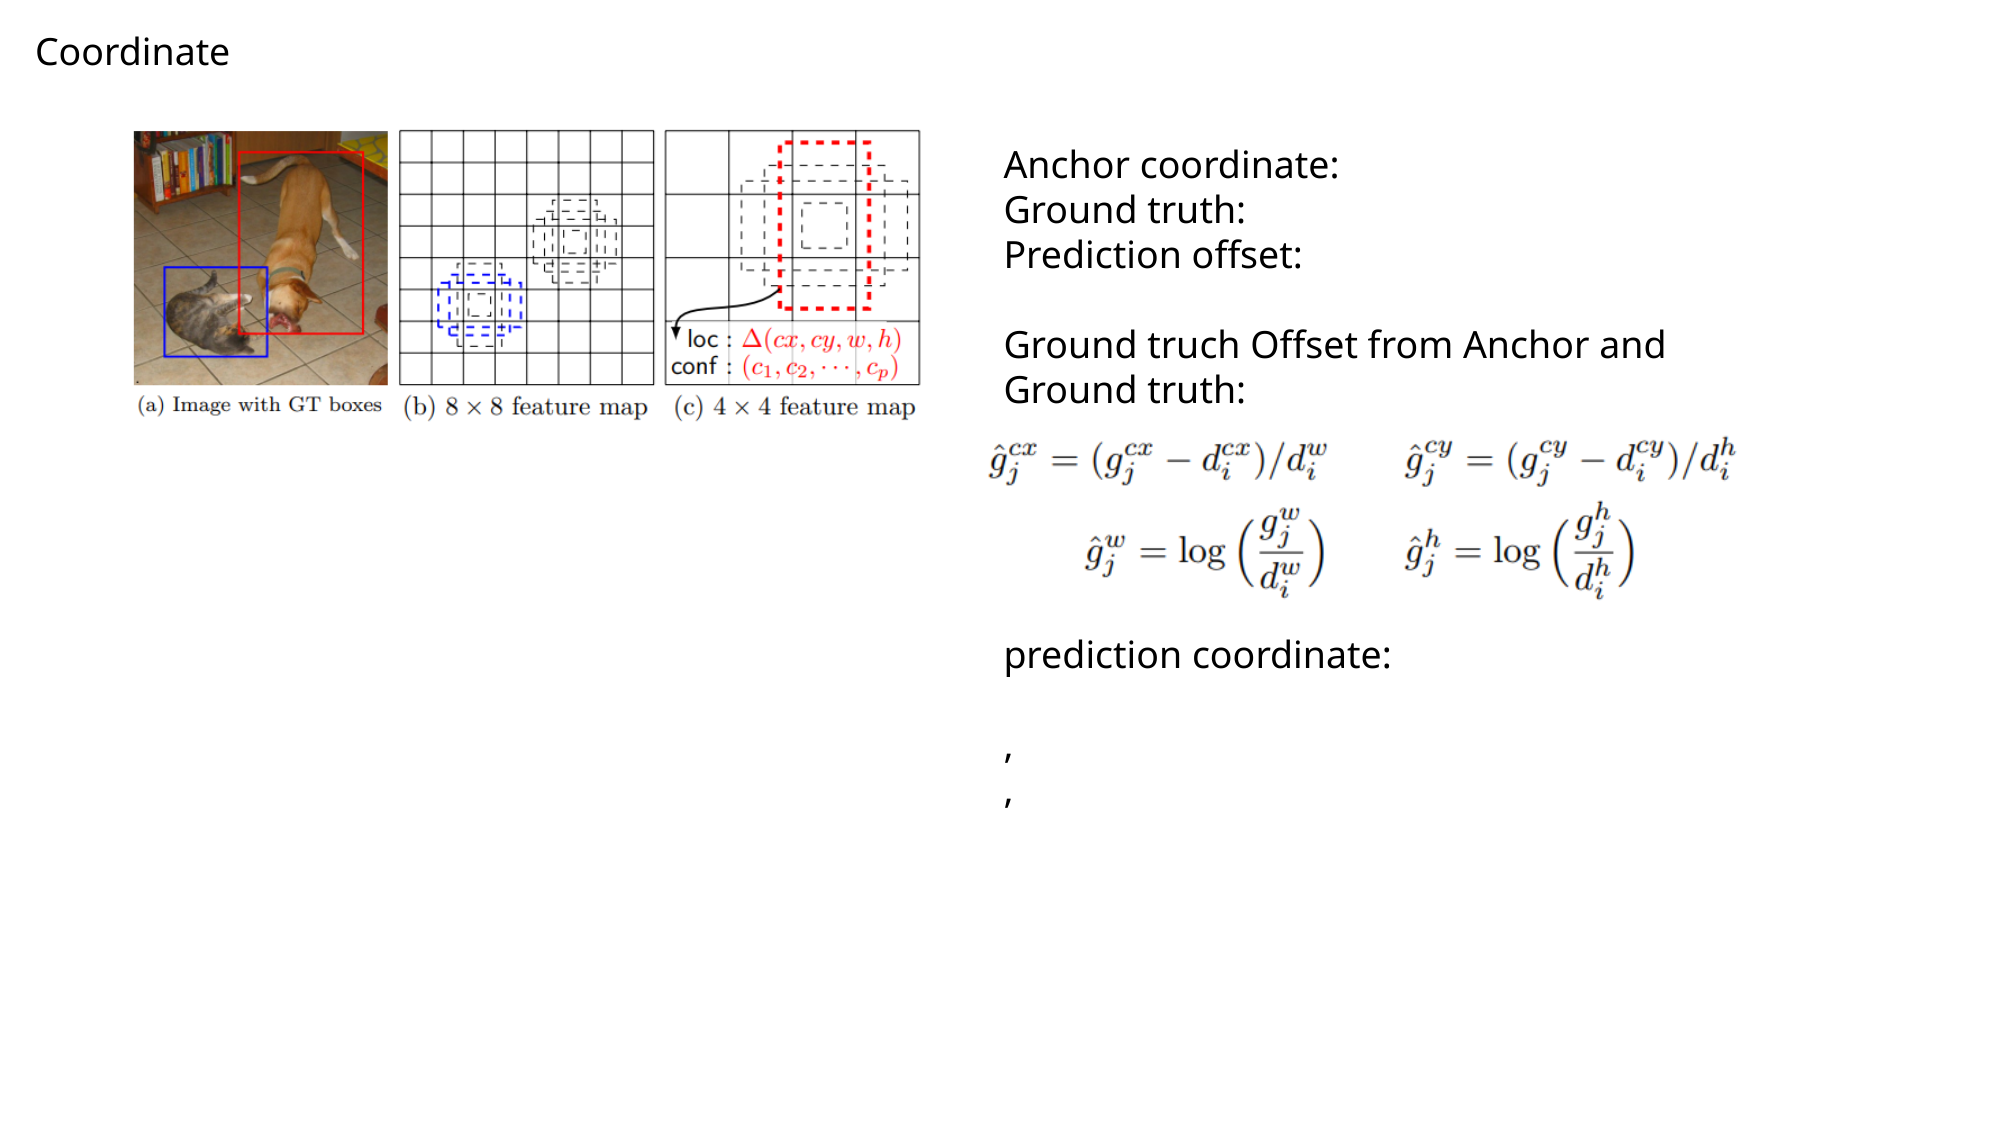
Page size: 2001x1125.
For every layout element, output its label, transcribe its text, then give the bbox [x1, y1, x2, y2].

text_box Coordinate [20, 20, 339, 80]
picture [89, 103, 1794, 624]
